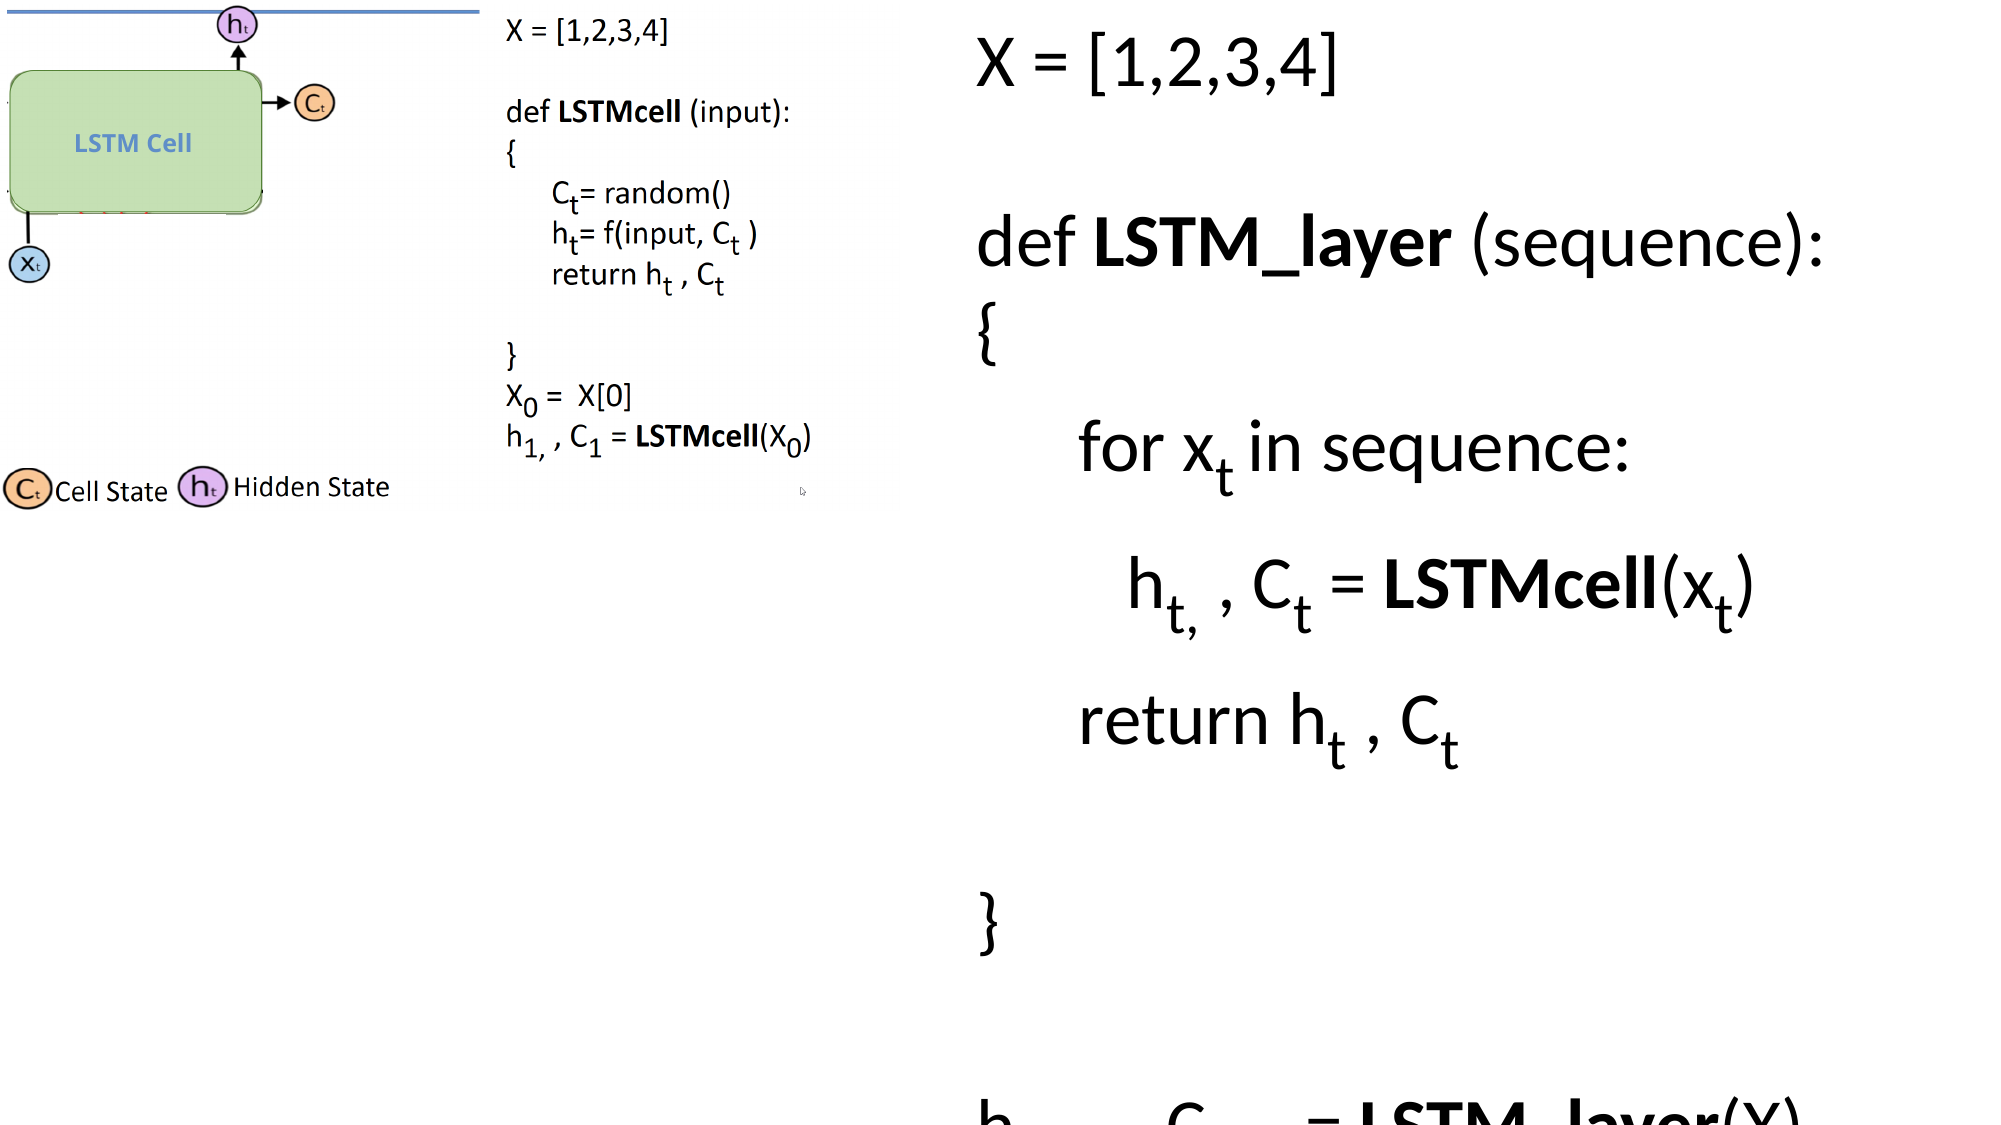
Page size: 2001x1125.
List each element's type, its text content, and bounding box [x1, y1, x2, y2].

text_box X = [1,2,3,4] def LSTM_layer (sequence): { for xt in sequence: ht, , Ct = LSTMcell(xt) return ht , Ct } hlast, , Clast = LSTM_layer(X) [962, 4, 1947, 1125]
picture [0, 4, 900, 511]
